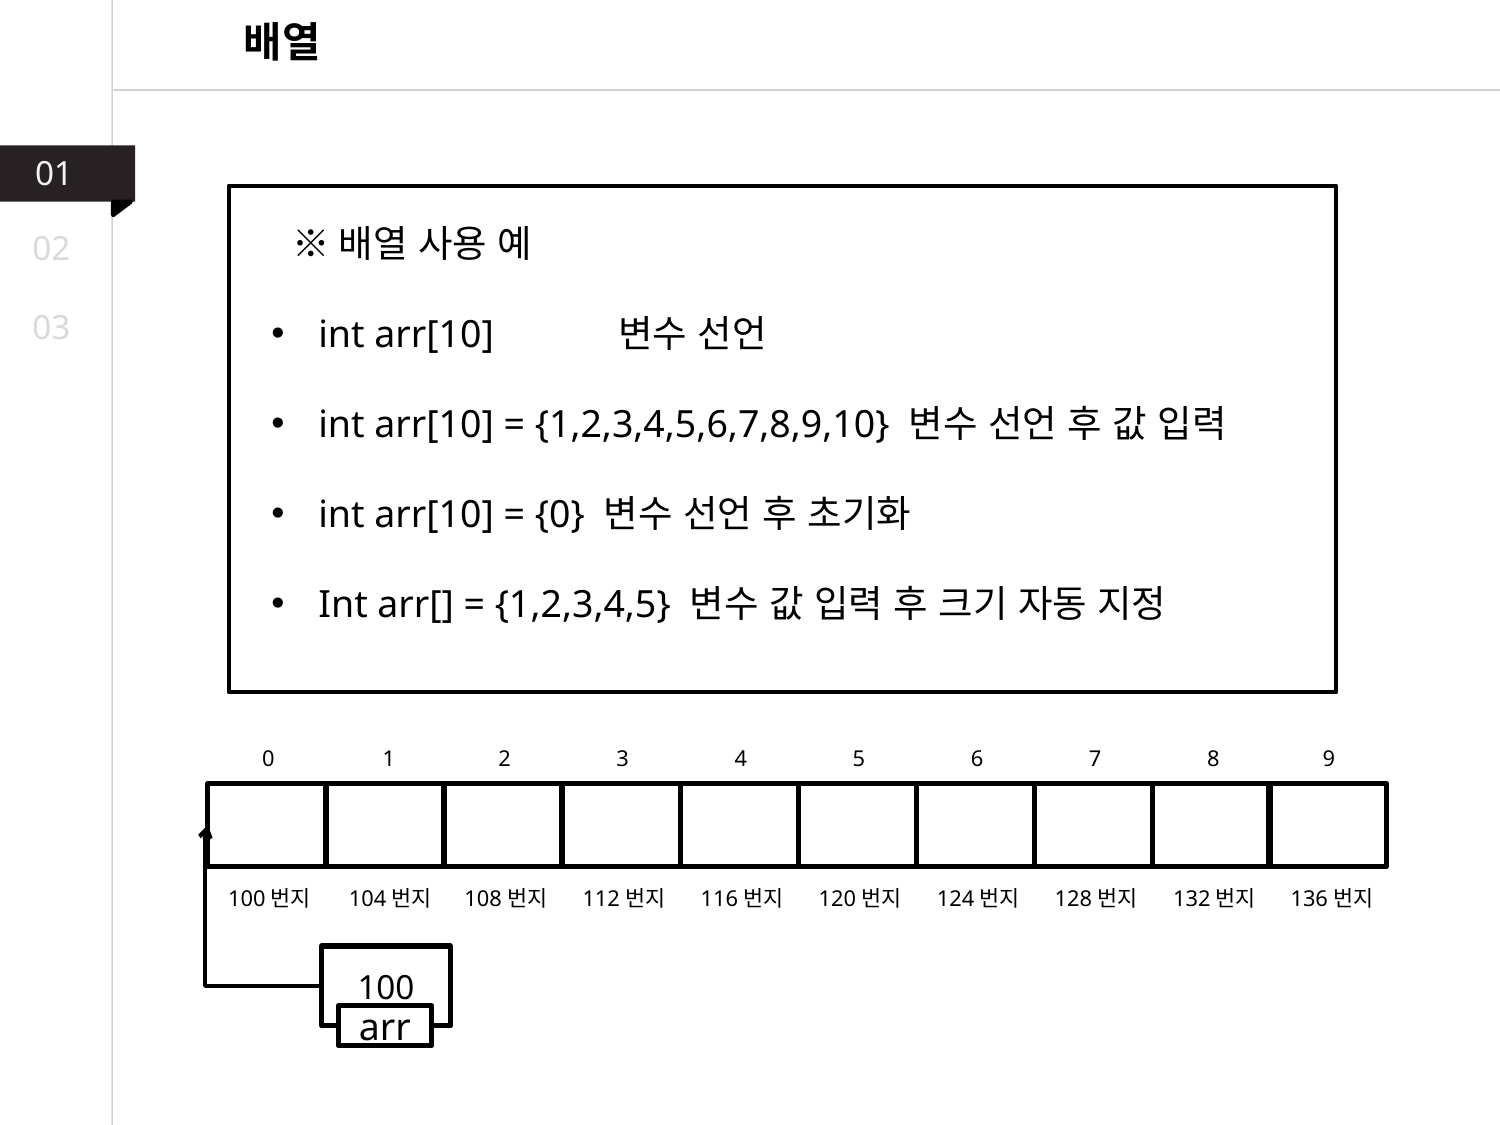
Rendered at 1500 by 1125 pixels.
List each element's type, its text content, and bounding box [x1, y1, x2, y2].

text_box [117, 143, 137, 204]
text_box 124번지 [922, 877, 1035, 919]
text_box 01 [20, 144, 107, 200]
text_box 3 [601, 737, 644, 779]
text_box 108번지 [449, 877, 563, 919]
text_box 6 [955, 737, 999, 779]
text_box 0 [247, 737, 290, 779]
text_box 4 [719, 737, 762, 779]
text_box 120번지 [803, 877, 917, 919]
text_box 116번지 [685, 877, 799, 919]
text_box 9 [1307, 737, 1351, 779]
text_box 02 [17, 219, 92, 275]
text_box 100 [320, 944, 452, 1028]
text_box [207, 783, 1387, 867]
text_box [0, 143, 107, 204]
text_box 136번지 [1275, 877, 1389, 919]
text_box 128번지 [1039, 877, 1153, 919]
text_box 5 [837, 737, 881, 779]
text_box 132번지 [1158, 877, 1271, 919]
text_box 112번지 [567, 877, 681, 919]
text_box 1 [368, 737, 411, 779]
text_box 104번지 [334, 877, 447, 919]
text_box 8 [1192, 737, 1235, 779]
text_box [117, 199, 133, 215]
text_box 배열 [121, 8, 443, 74]
text_box 2 [483, 737, 526, 779]
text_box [207, 824, 322, 987]
text_box ※배열 사용 예 int arr[10] 변수 선언 int arr[10] = {1,2,3,4,5,6,7,8,9,10} 변수 선언 후 값 입력 int arr[10] = {0} 변수 선언 후 초기화 Int arr[] = {1,2,3,4,5} 변수 값 입력 후 크기 자동 지정 [256, 212, 1309, 633]
text_box [227, 184, 1338, 694]
text_box 7 [1074, 737, 1117, 779]
text_box arr [336, 1004, 434, 1048]
text_box 03 [17, 298, 92, 354]
